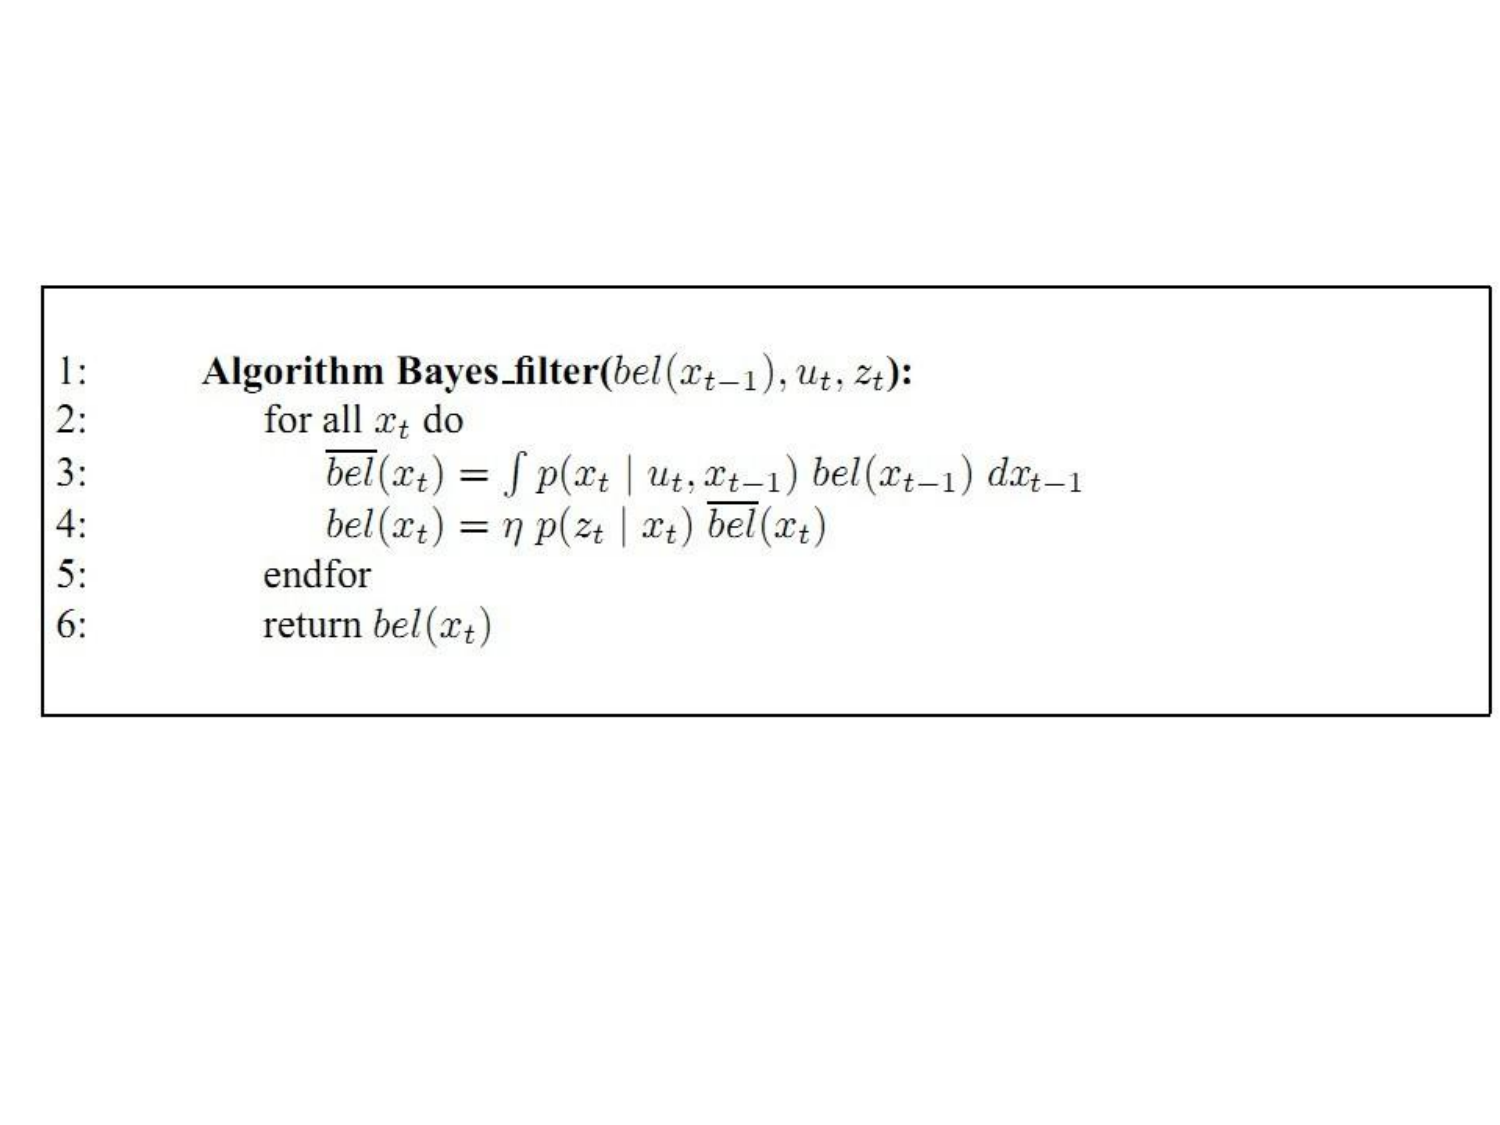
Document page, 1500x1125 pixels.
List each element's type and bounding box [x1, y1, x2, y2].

picture [35, 280, 1500, 723]
